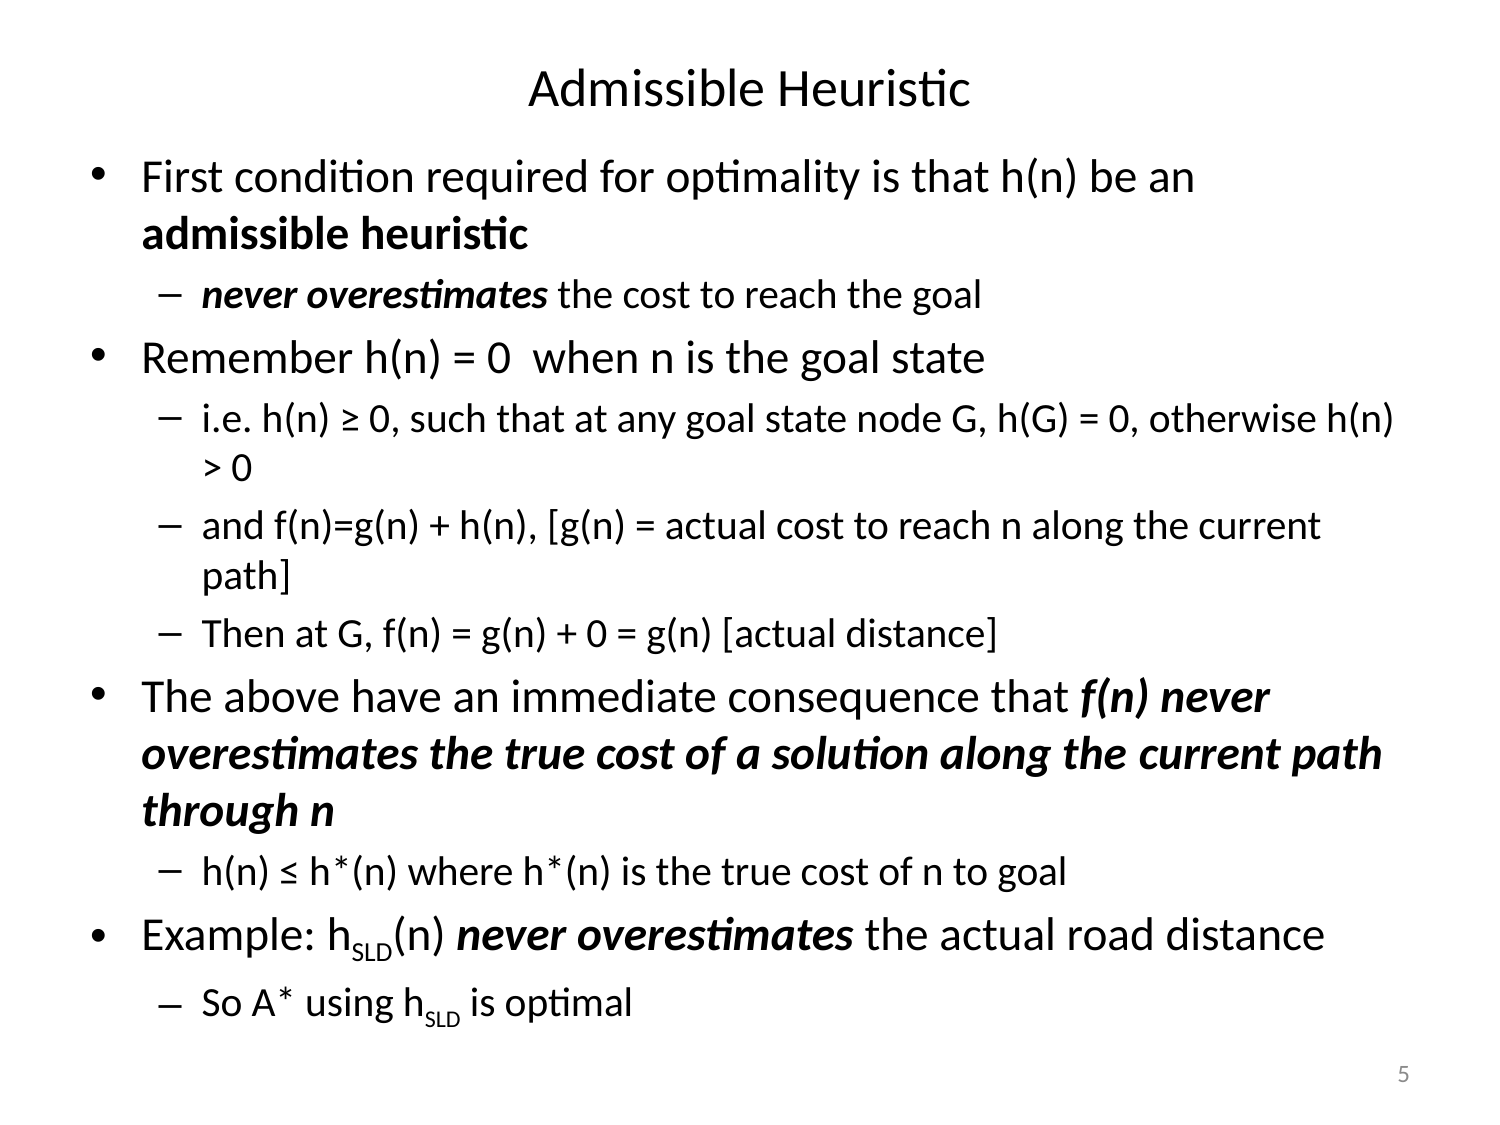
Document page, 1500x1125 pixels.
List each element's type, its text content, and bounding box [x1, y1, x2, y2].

list First condition required for optimality is that h(n) be an admissible heuristic never overestimates the cost to reach the goal Remember h(n) = 0 when n is the goal state i.e. h(n) ≥ 0, such that at any goal state node G, h(G) = 0, otherwise h(n) > 0 and f(n)=g(n) + h(n), [g(n) = actual cost to reach n along the current path] Then at G, f(n) = g(n) + 0 = g(n) [actual distance] The above have an immediate consequence that f(n) never overestimates the true cost of a solution along the current path through n h(n) ≤ h*(n) where h*(n) is the true cost of n to goal Example: hSLD(n) never overestimates the actual road distance So A* using hSLD is optimal [75, 137, 1425, 1043]
title Admissible Heuristic [75, 45, 1425, 125]
slide_number 5 [1074, 1042, 1425, 1103]
